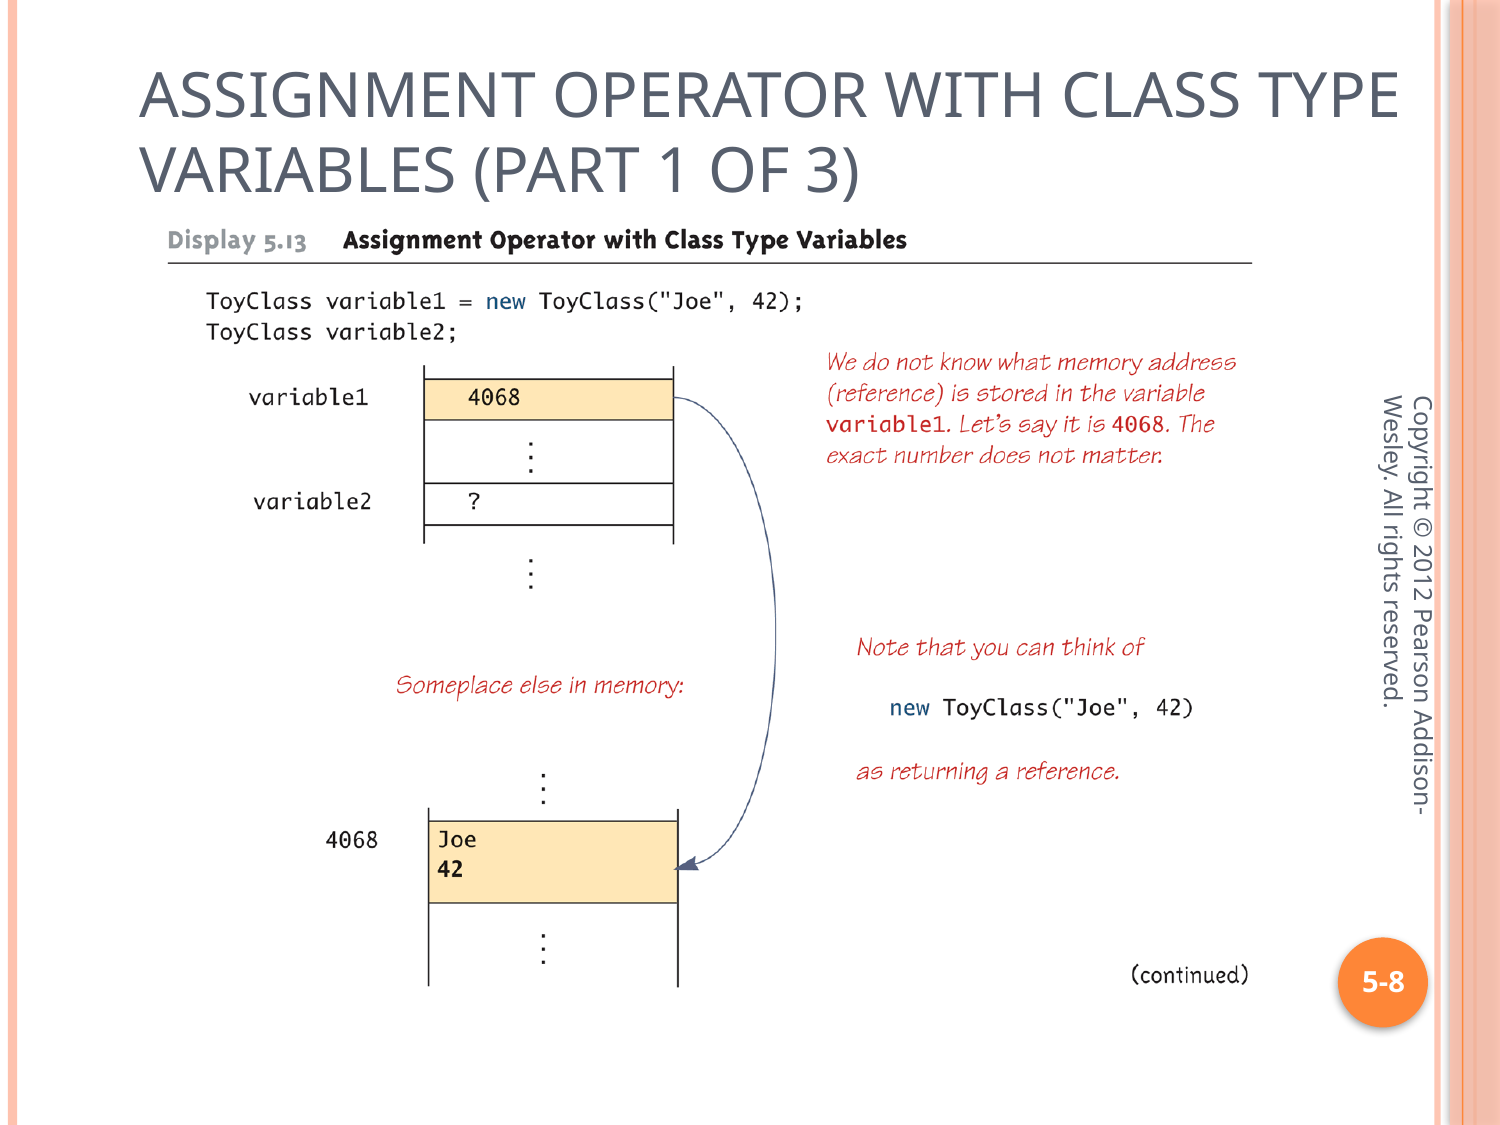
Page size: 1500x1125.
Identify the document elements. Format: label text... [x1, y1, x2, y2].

slide_number 5-8 [1333, 940, 1434, 1027]
footer Copyright © 2012 Pearson Addison-Wesley. All rights reserved. [1379, 380, 1440, 906]
picture [139, 208, 1279, 1007]
title Assignment Operator with Class Type Variables (Part 1 of 3) [125, 24, 1500, 213]
